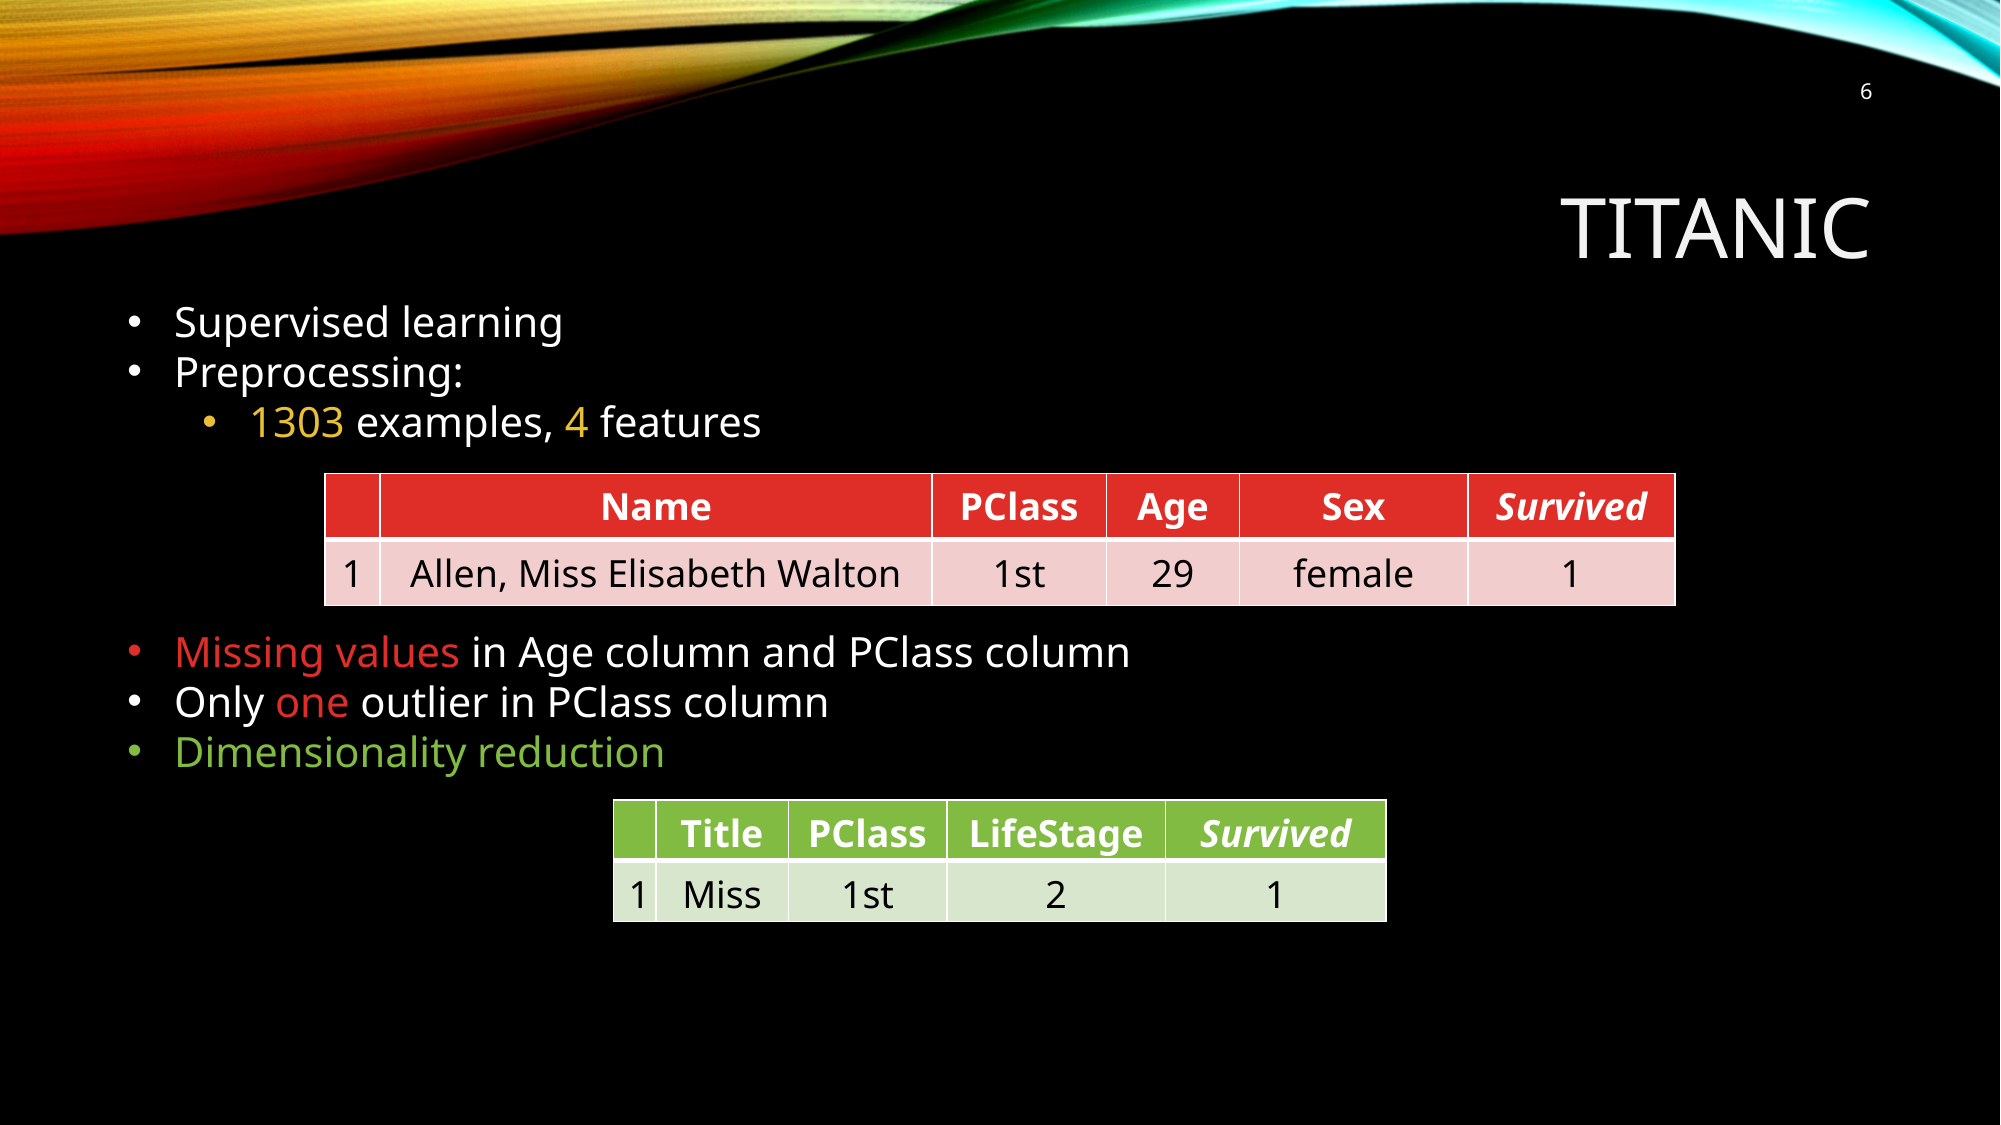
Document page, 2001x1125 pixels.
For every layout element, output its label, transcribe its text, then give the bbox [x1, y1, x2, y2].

table_header Name [381, 474, 931, 537]
table_header PClass [933, 474, 1106, 537]
table_cell 2 [948, 863, 1165, 921]
table_cell 1st [933, 542, 1106, 605]
slide_number 6 [1437, 62, 1888, 123]
table_cell 29 [1107, 542, 1239, 605]
table_cell female [1240, 542, 1467, 605]
table_header [326, 474, 379, 537]
table_cell 1 [1469, 542, 1674, 605]
table_cell 1 [326, 542, 379, 605]
table_cell Allen, Miss Elisabeth Walton [381, 542, 931, 605]
table_header Survived [1166, 801, 1385, 858]
table_header [614, 801, 655, 858]
table_cell 1 [614, 863, 655, 921]
table_header PClass [789, 801, 946, 858]
text_box Missing values in Age column and PClass column Only one outlier in PClass column Dimensionality reduction [112, 617, 1290, 783]
table_header Title [657, 801, 788, 858]
table_header Sex [1240, 474, 1467, 537]
table_cell 1 [1166, 863, 1385, 921]
picture [0, 0, 2000, 237]
table_cell Miss [657, 863, 788, 921]
table_header Age [1107, 474, 1239, 537]
table_header Survived [1469, 474, 1674, 537]
table_cell 1st [789, 863, 946, 921]
table_header LifeStage [948, 801, 1165, 858]
text_box Supervised learning Preprocessing: 1303 examples, 4 features [112, 288, 1290, 453]
title TITANIC [1465, 125, 1888, 338]
